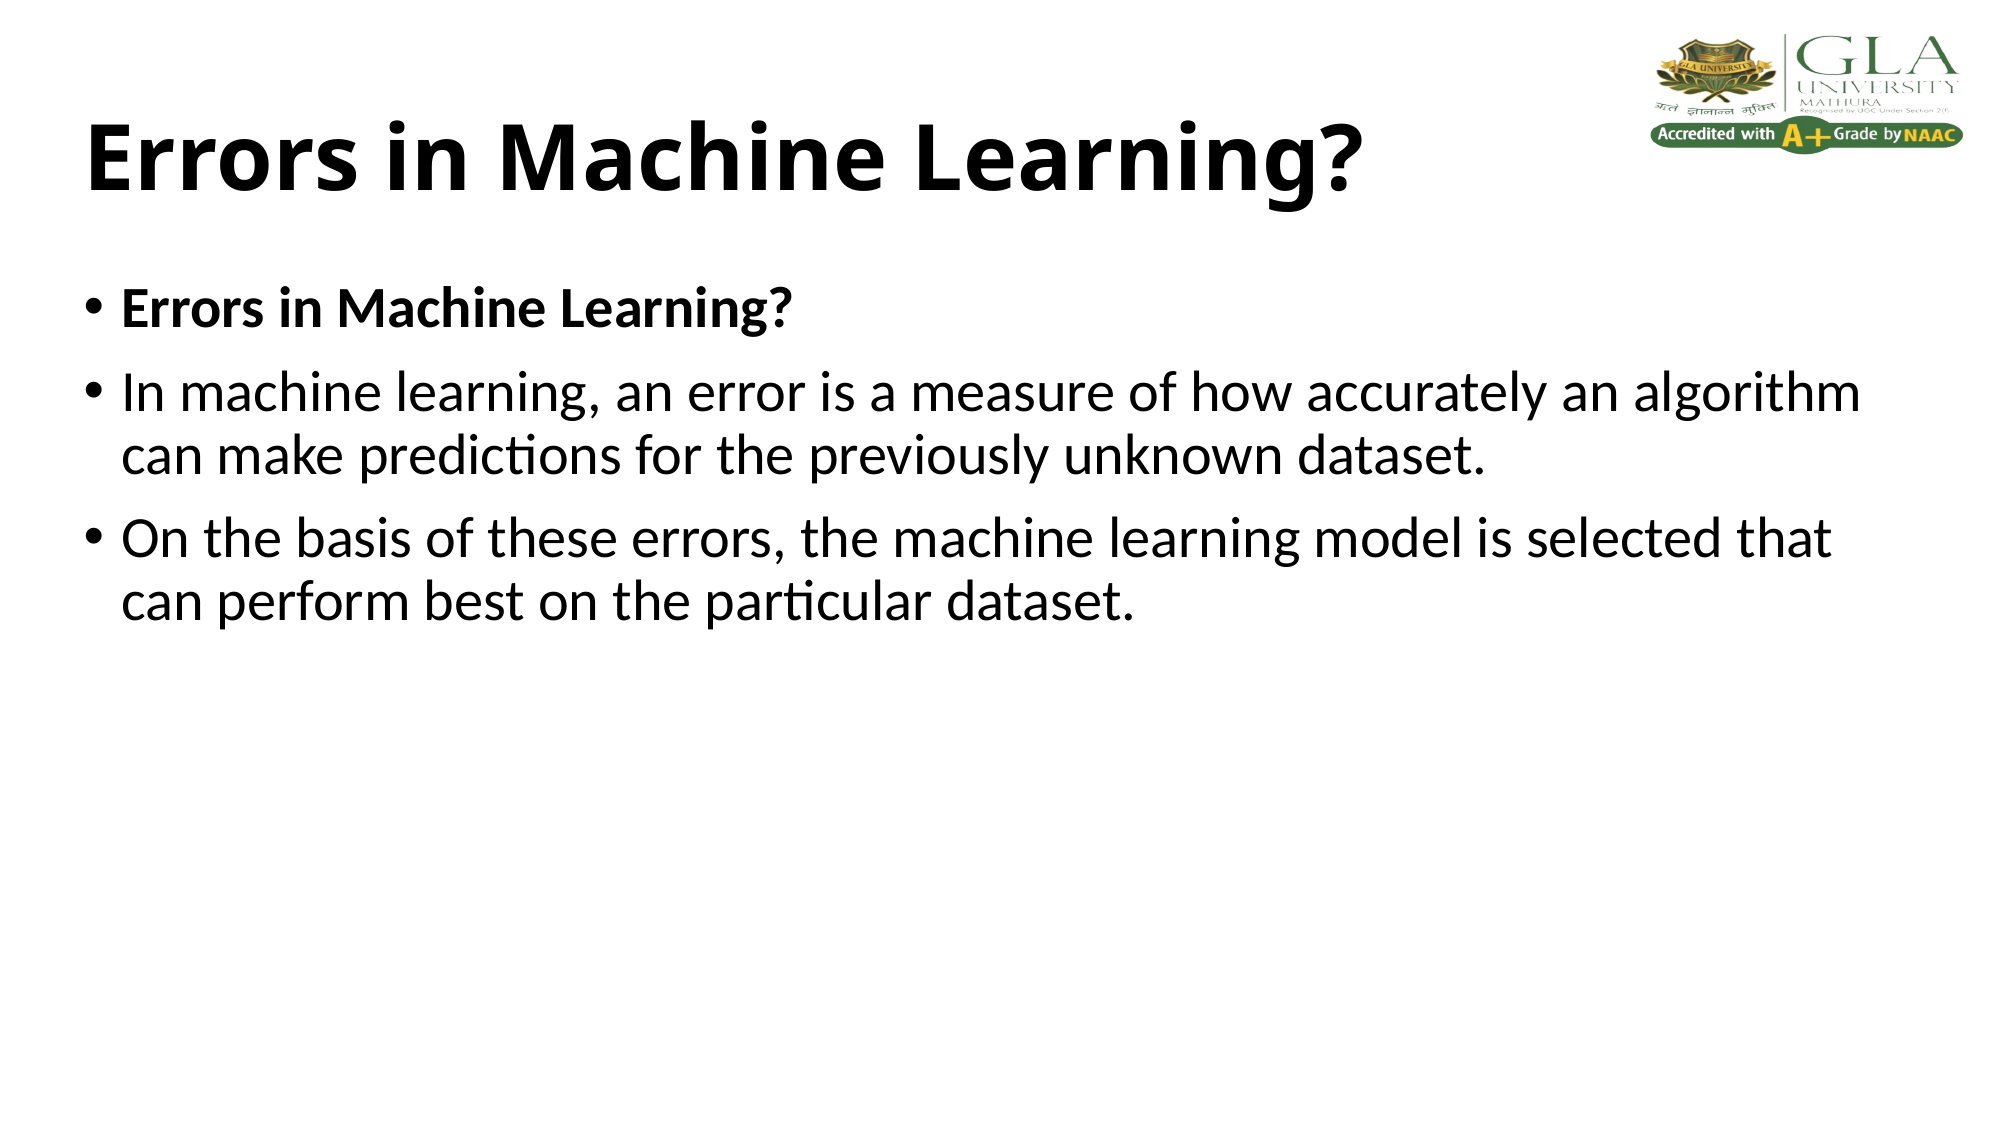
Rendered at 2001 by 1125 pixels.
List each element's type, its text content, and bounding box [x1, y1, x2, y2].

picture [1635, 0, 1983, 162]
title Errors in Machine Learning? [68, 52, 1599, 269]
list Errors in Machine Learning? In machine learning, an error is a measure of how accurately an algorithm can make predictions for the previously unknown dataset. On the basis of these errors, the machine learning model is selected that can perform best on the particular dataset. [68, 269, 1916, 984]
